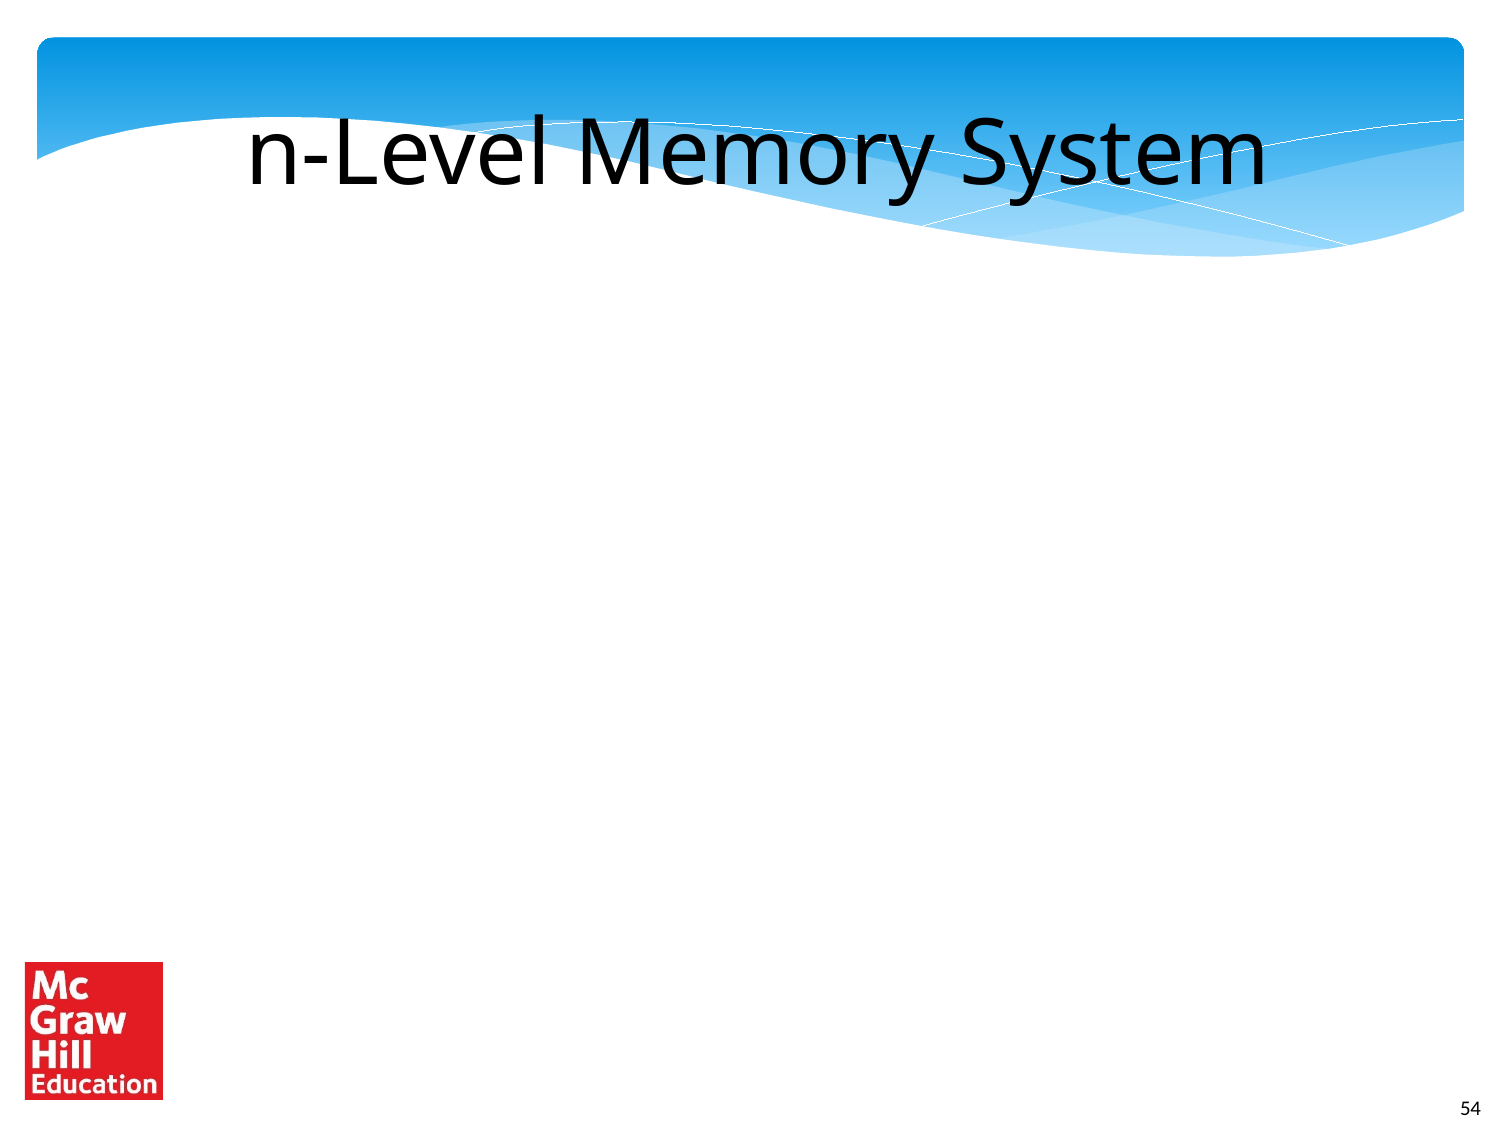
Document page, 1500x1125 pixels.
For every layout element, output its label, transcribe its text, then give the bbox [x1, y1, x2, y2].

picture [24, 962, 163, 1100]
title n-Level Memory System [150, 71, 1367, 225]
